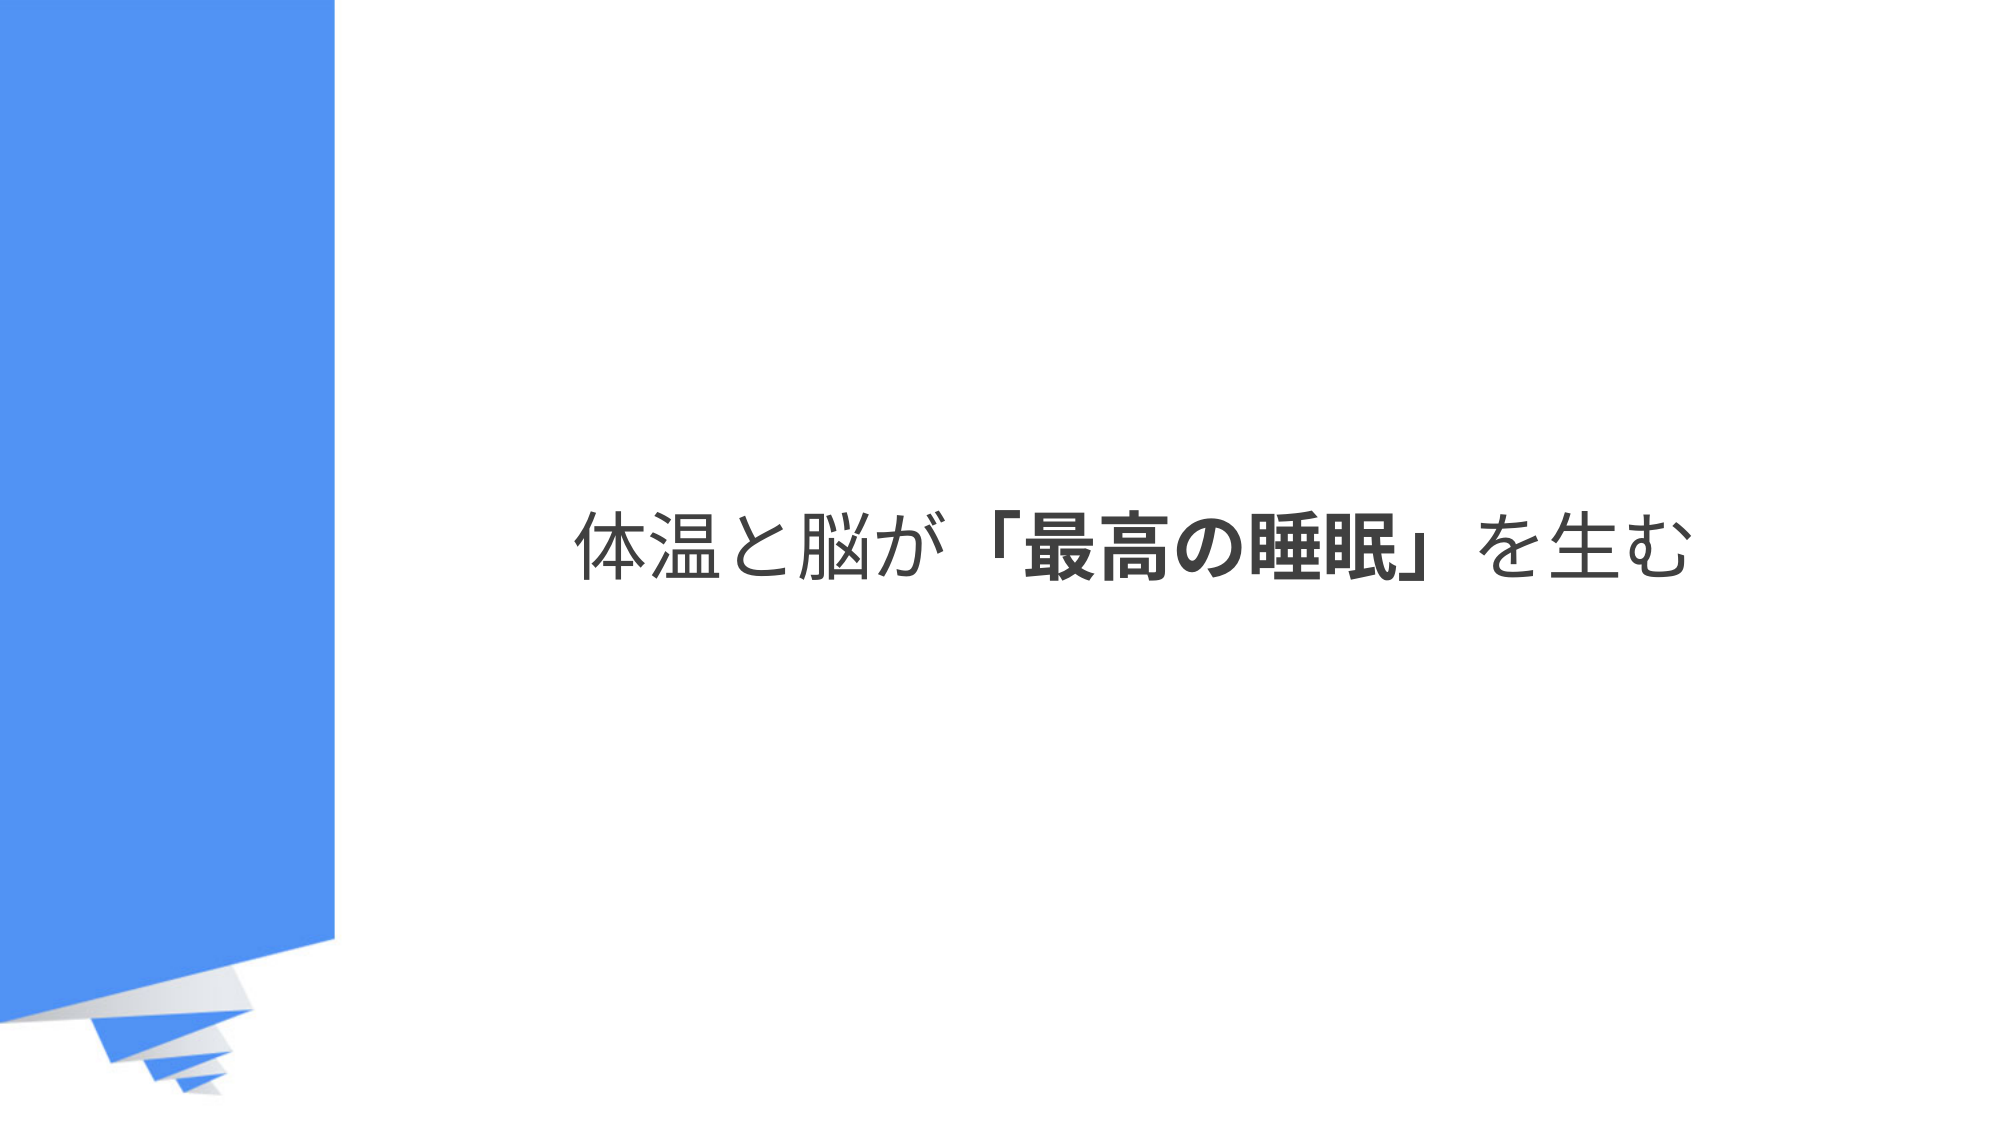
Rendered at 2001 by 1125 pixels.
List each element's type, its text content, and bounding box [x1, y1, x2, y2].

picture [0, 0, 2001, 1125]
list 体温と脳が「最高の睡眠」を生む [354, 491, 1867, 621]
